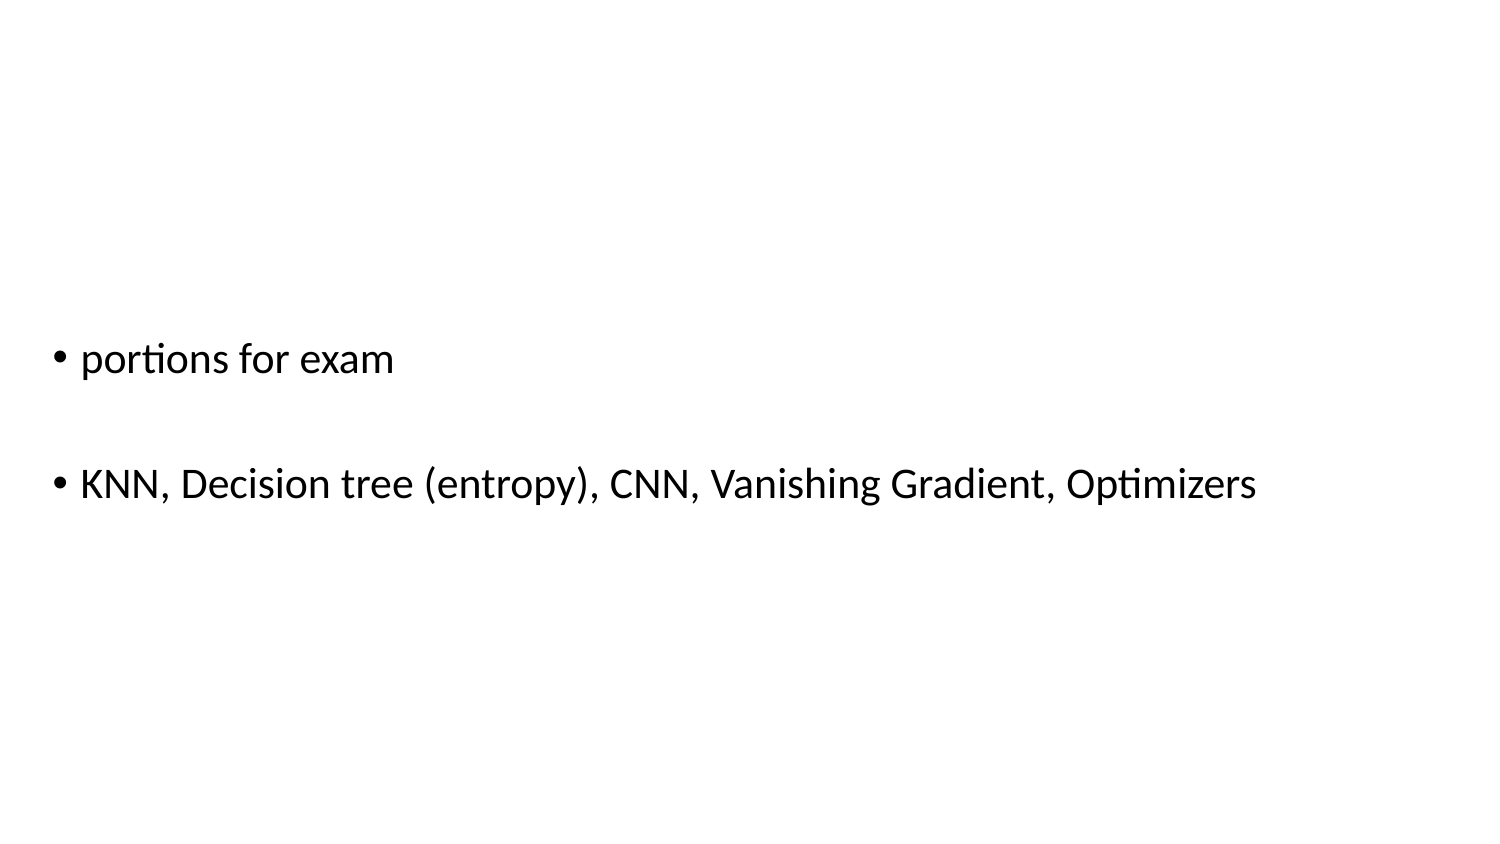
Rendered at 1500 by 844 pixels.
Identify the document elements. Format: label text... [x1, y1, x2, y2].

list portions for exam KNN, Decision tree (entropy), CNN, Vanishing Gradient, Optimizers [37, 196, 1450, 754]
